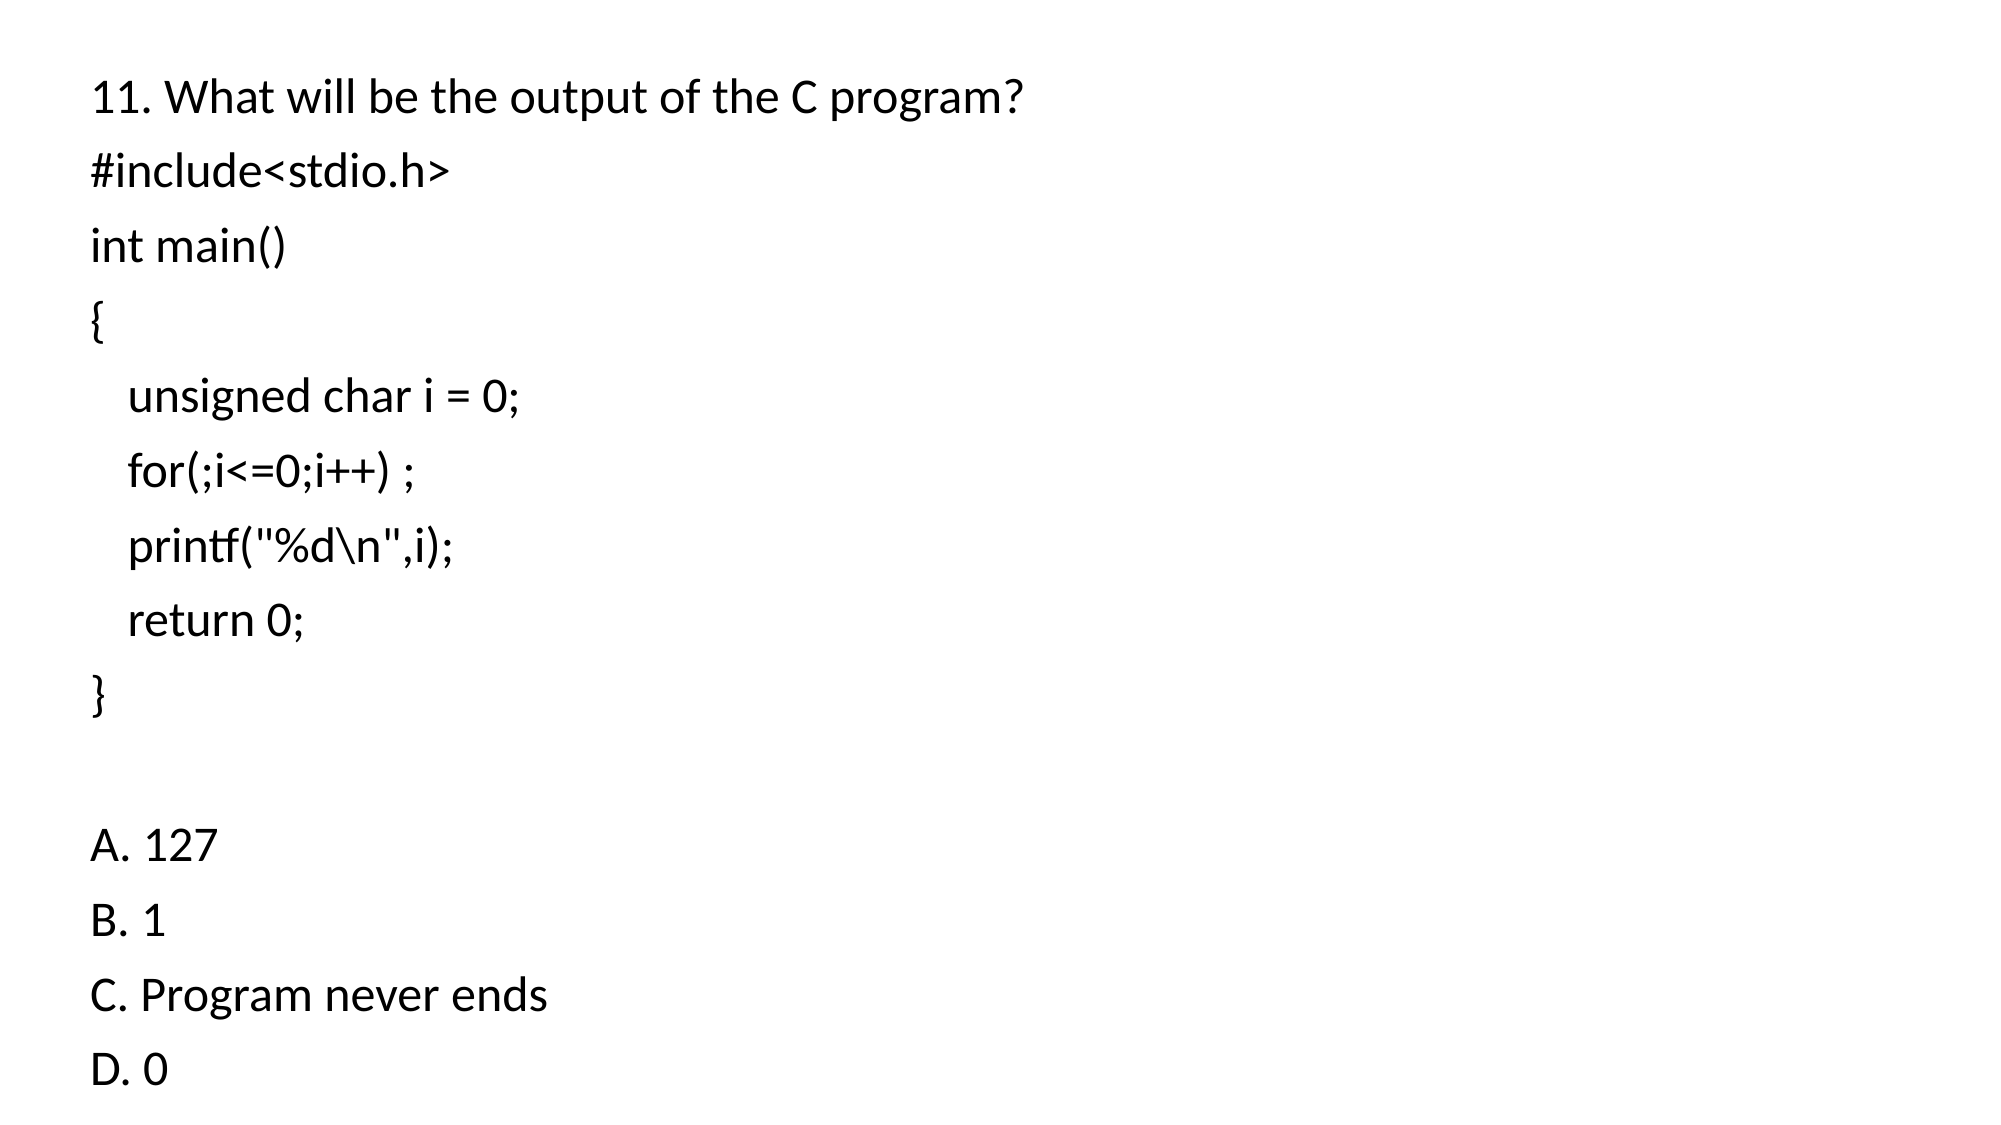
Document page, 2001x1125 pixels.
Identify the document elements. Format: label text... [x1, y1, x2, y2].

list 11. What will be the output of the C program? #include<stdio.h> int main() { unsigned char i = 0; for(;i<=0;i++) ; printf("%d\n",i); return 0; } A. 127 B. 1 C. Program never ends D. 0 [75, 62, 1800, 777]
